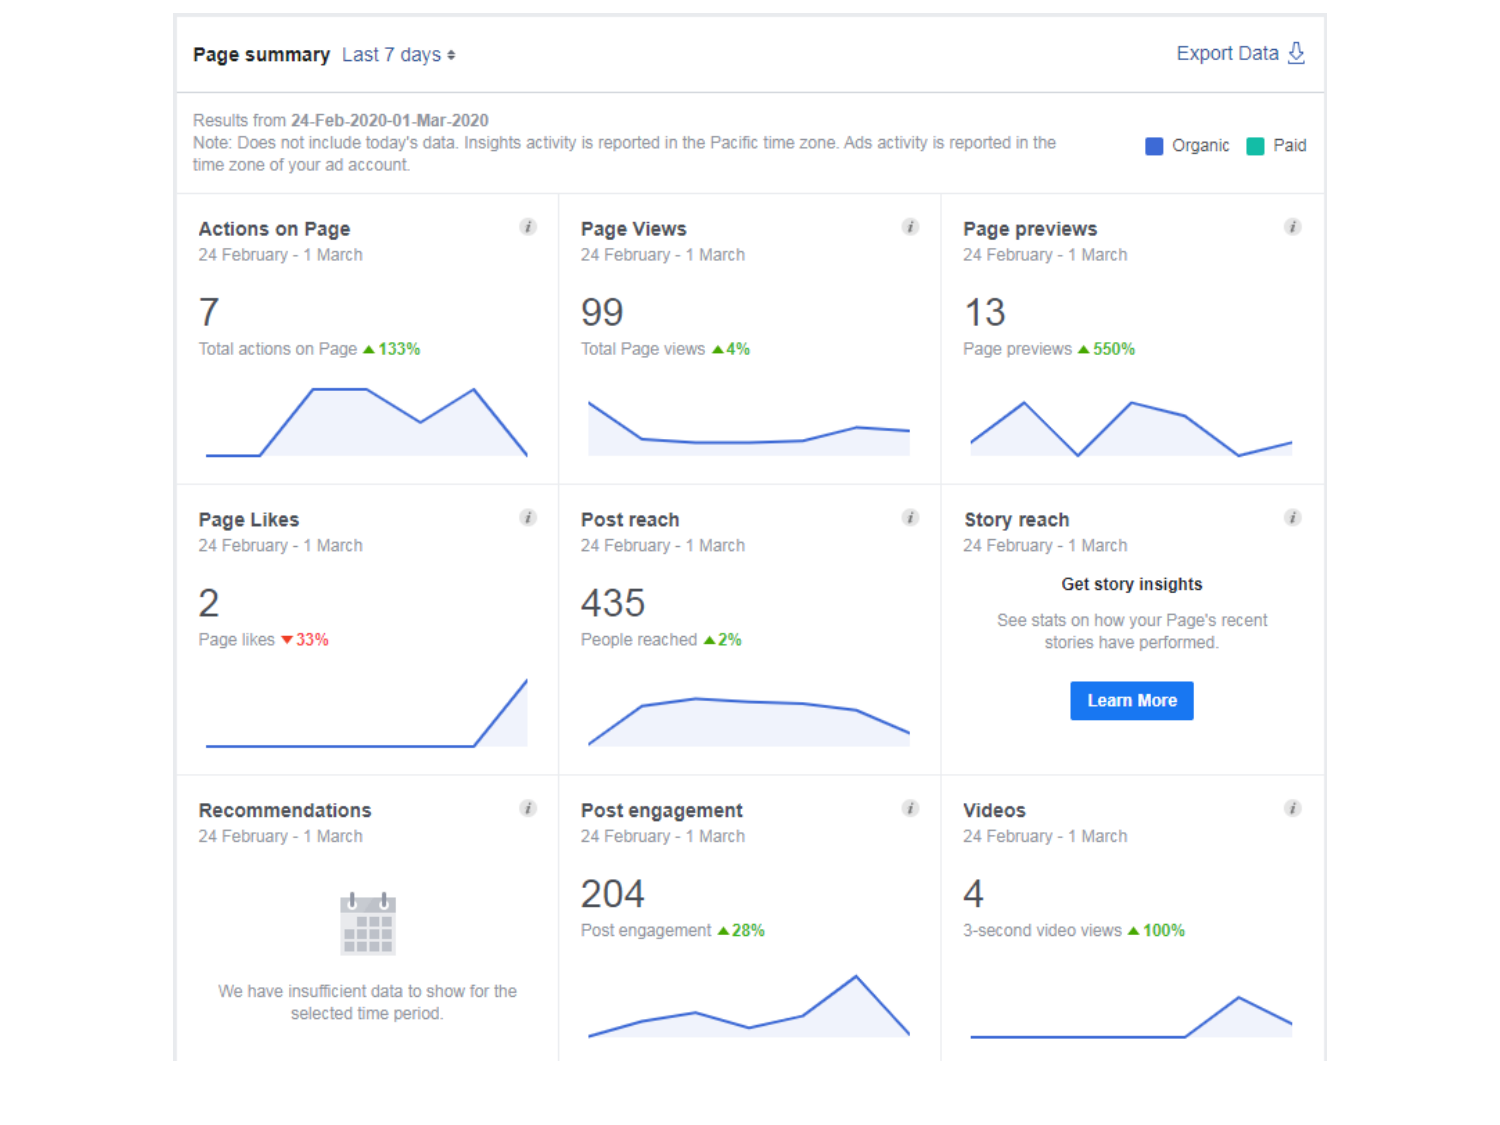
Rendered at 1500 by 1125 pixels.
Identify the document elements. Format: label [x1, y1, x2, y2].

picture [173, 13, 1327, 1061]
